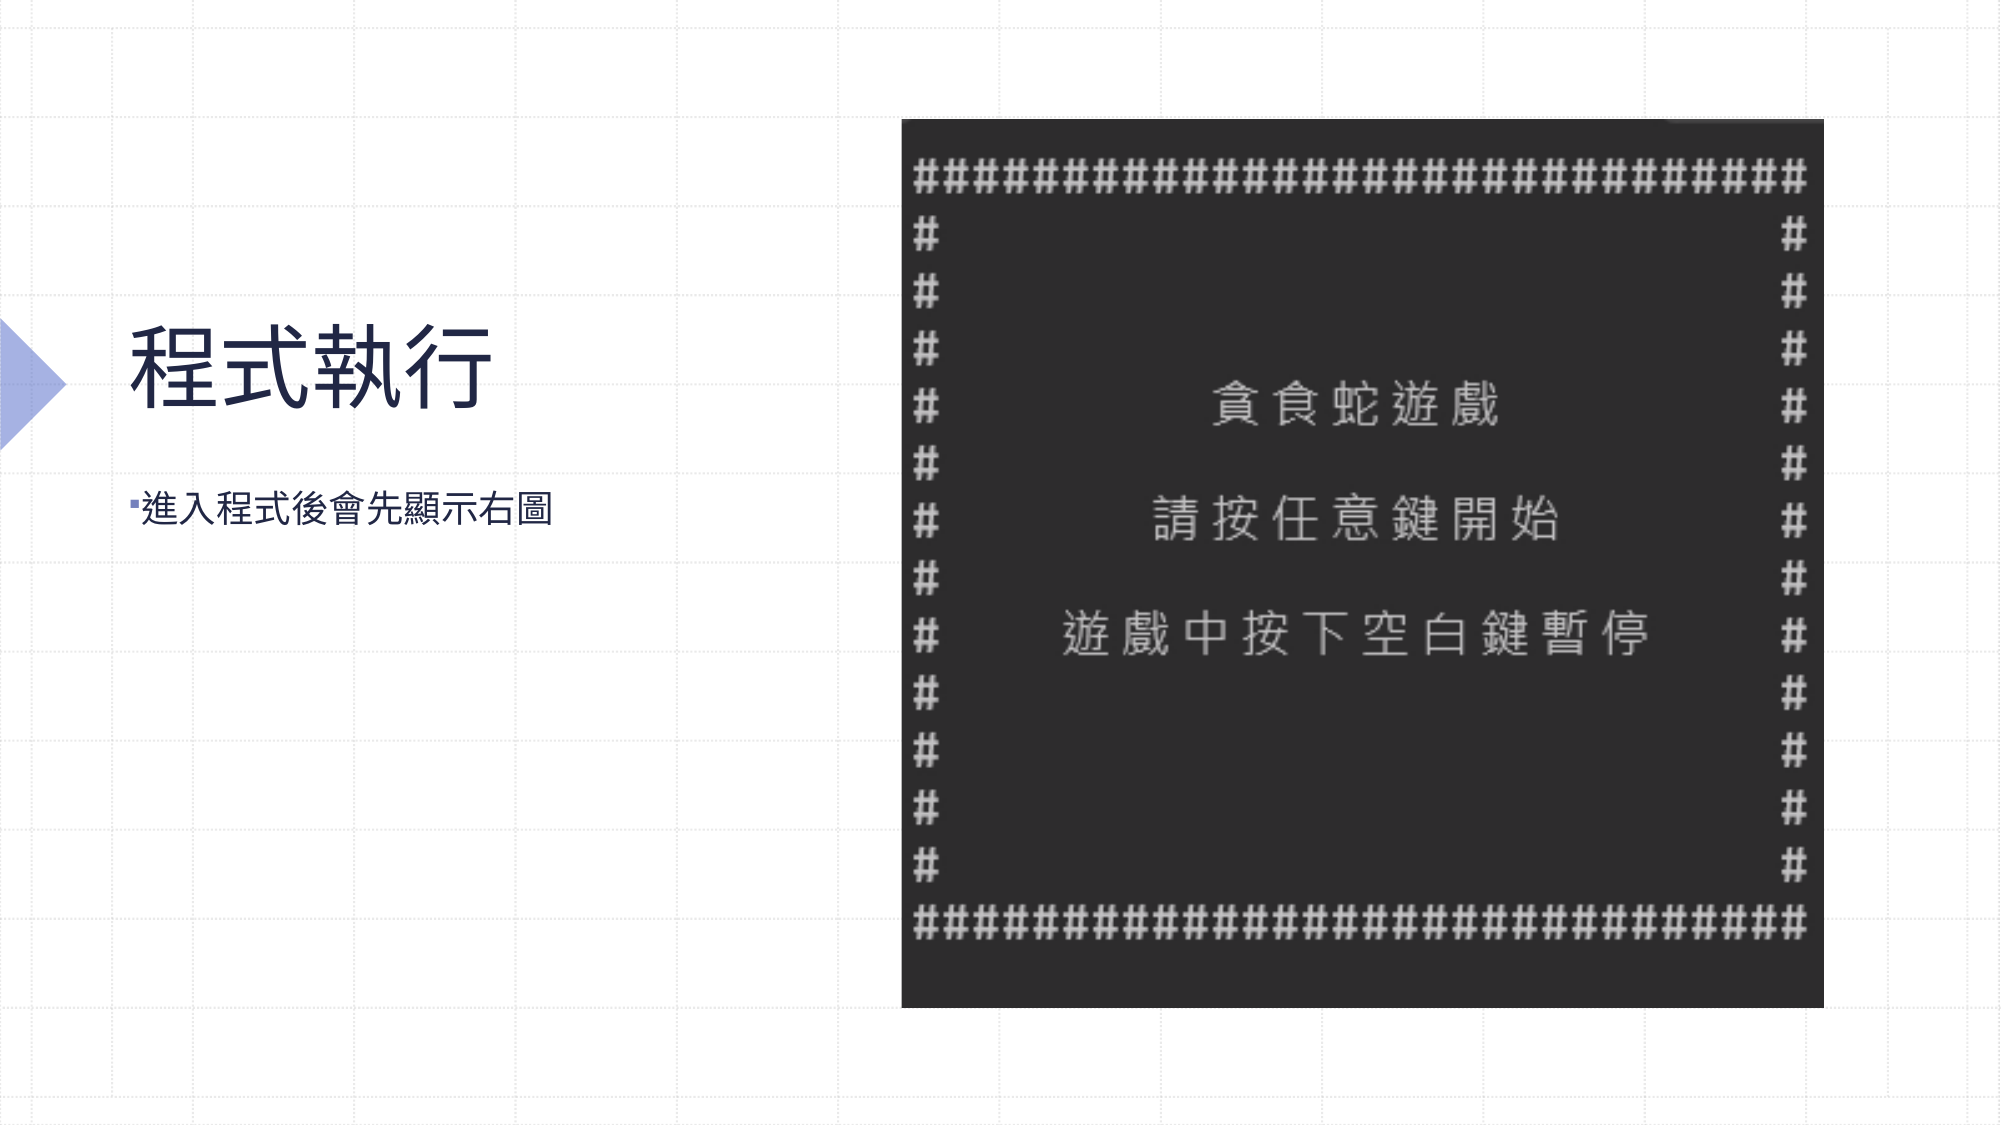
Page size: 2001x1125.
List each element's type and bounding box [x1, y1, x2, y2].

list [901, 119, 1824, 1008]
text_box [0, 0, 2000, 1125]
